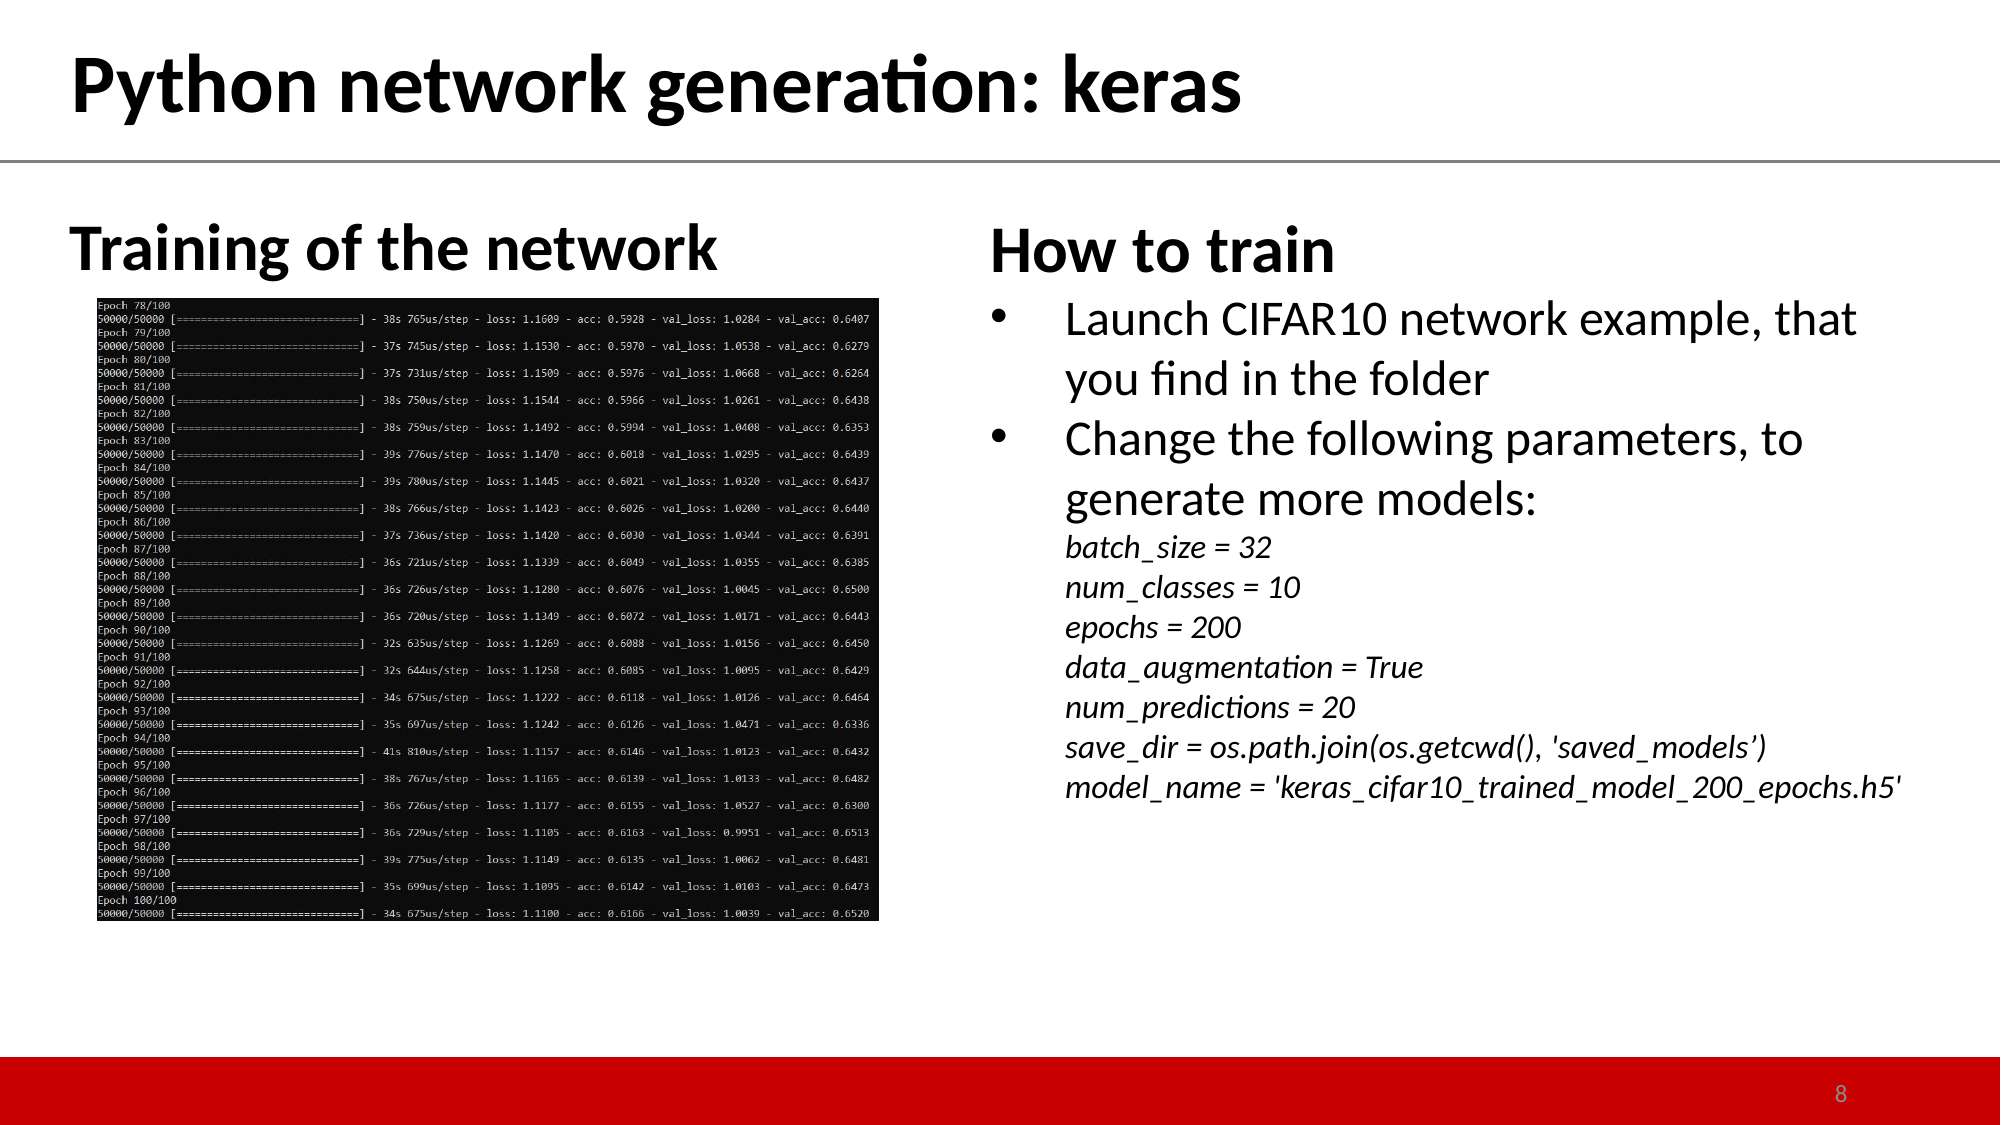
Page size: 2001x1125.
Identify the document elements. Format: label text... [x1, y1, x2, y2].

text_box Python network generation: keras [56, 21, 2000, 137]
text_box [0, 1057, 2000, 1125]
slide_number 8 [1412, 1062, 1863, 1123]
text_box How to train Launch CIFAR10 network example, that you find in the folder Change the following parameters, to generate more models: batch_size = 32 num_classes = 10 epochs = 200 data_augmentation = True num_predictions = 20 save_dir = os.path.join(os.getcwd(), 'saved_models’) model_name = 'keras_cifar10_trained_model_200_epochs.h5' [975, 197, 1950, 813]
text_box Training of the network [55, 196, 790, 292]
picture [97, 298, 879, 921]
